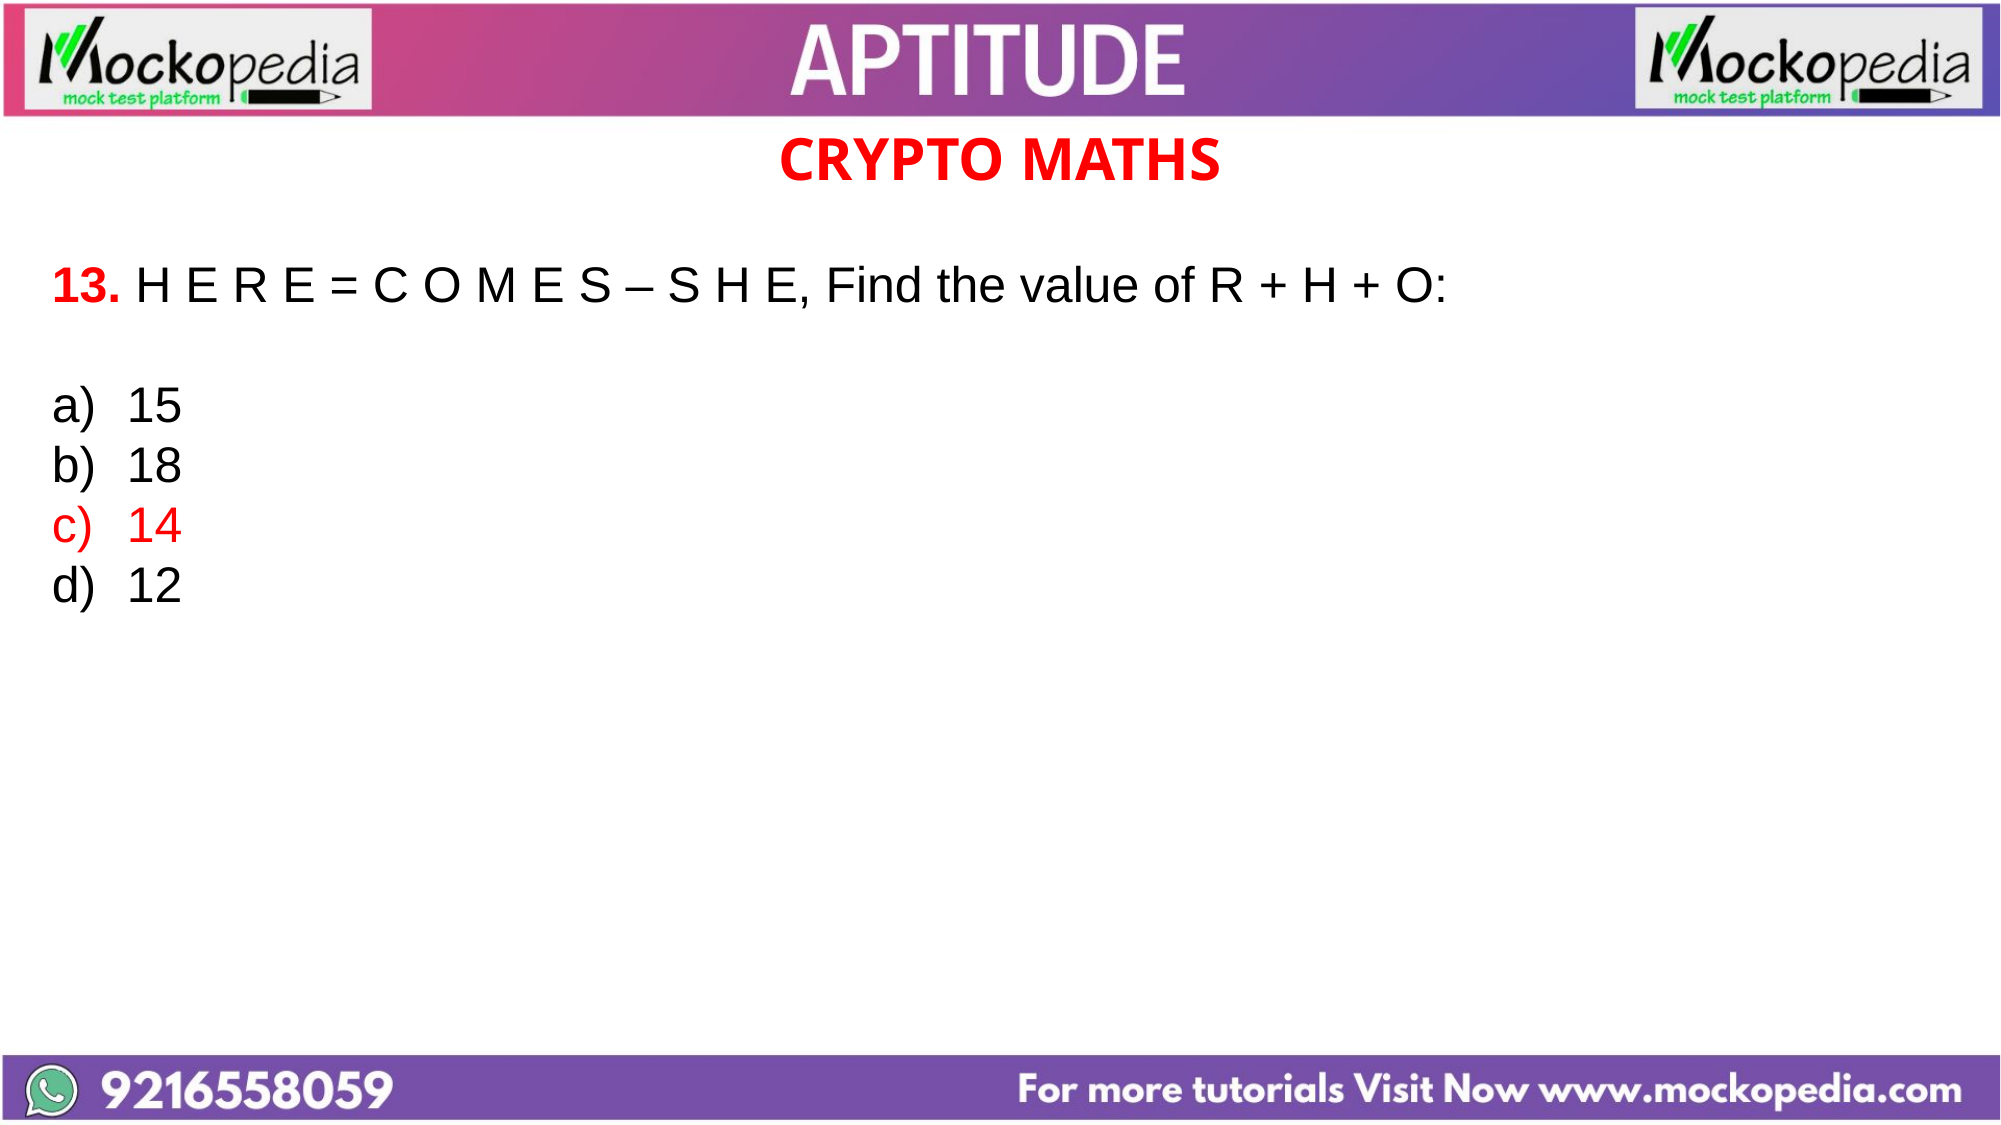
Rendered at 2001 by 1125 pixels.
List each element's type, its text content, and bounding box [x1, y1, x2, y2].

picture [0, 0, 2001, 1125]
text_box CRYPTO MATHS 13. H E R E = C O M E S – S H E, Find the value of R + H + O: 15 18 14 12 [37, 114, 1963, 680]
